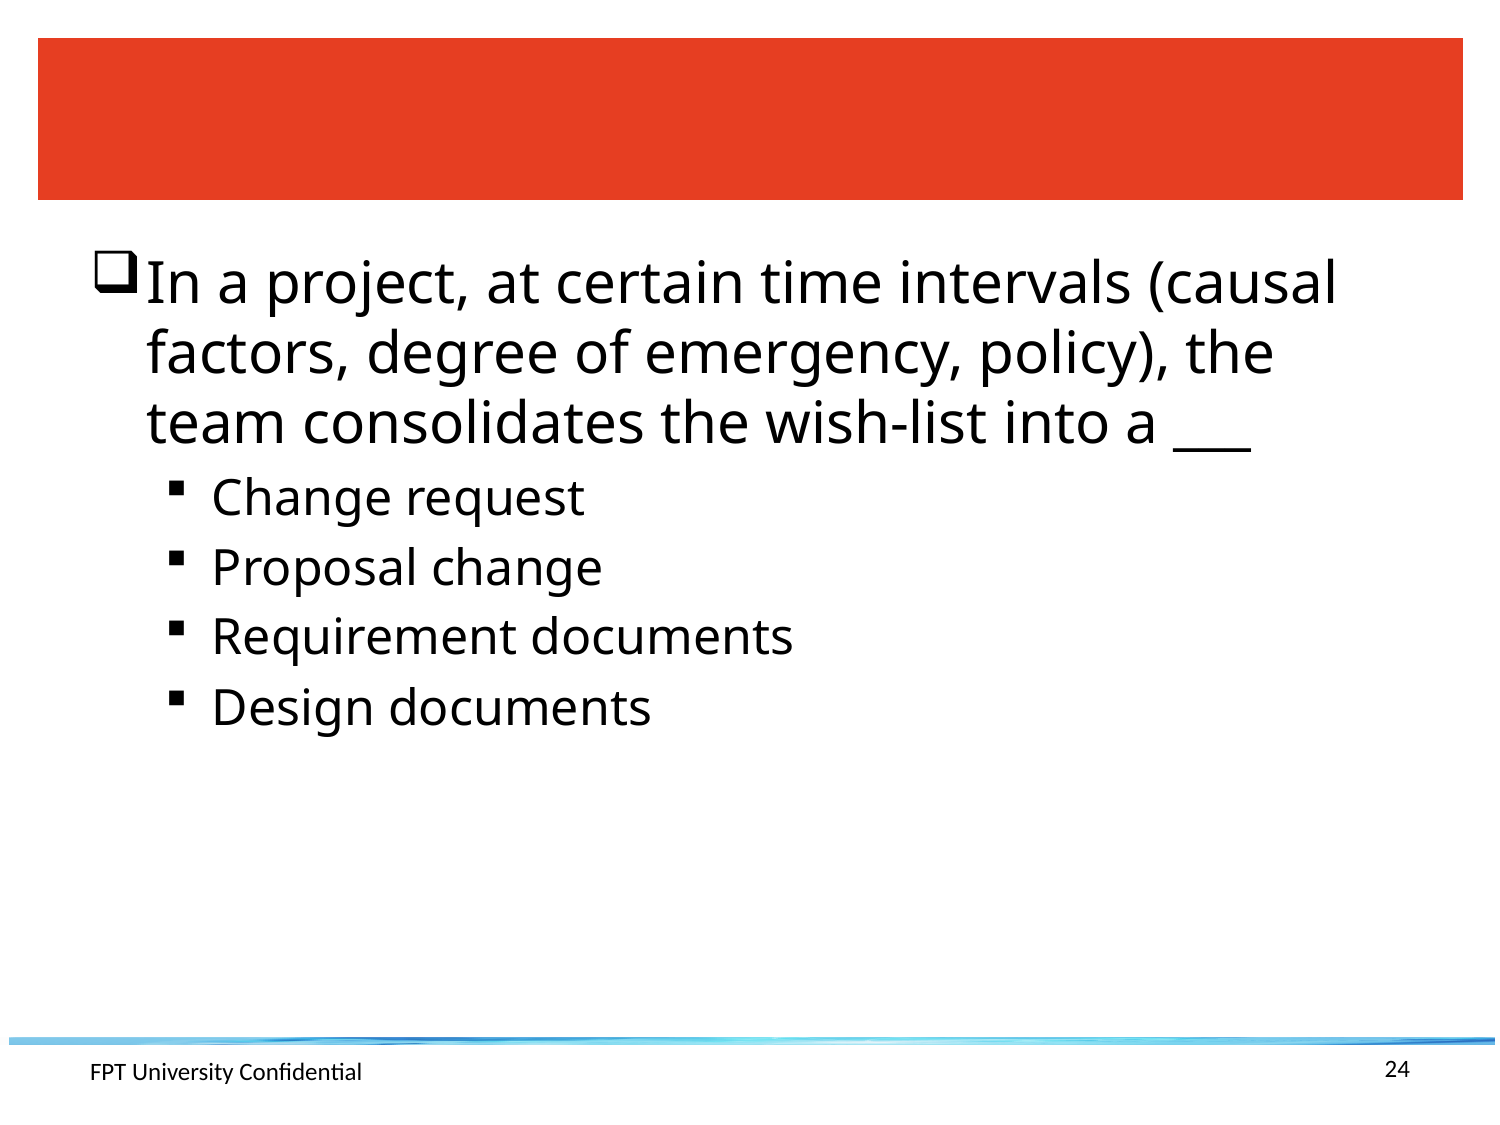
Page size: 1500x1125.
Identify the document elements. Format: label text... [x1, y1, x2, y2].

picture [0, 1037, 1500, 1045]
list In a project, at certain time intervals (causal factors, degree of emergency, policy), the team consolidates the wish-list into a ___ Change request Proposal change Requirement documents Design documents [75, 237, 1425, 1005]
